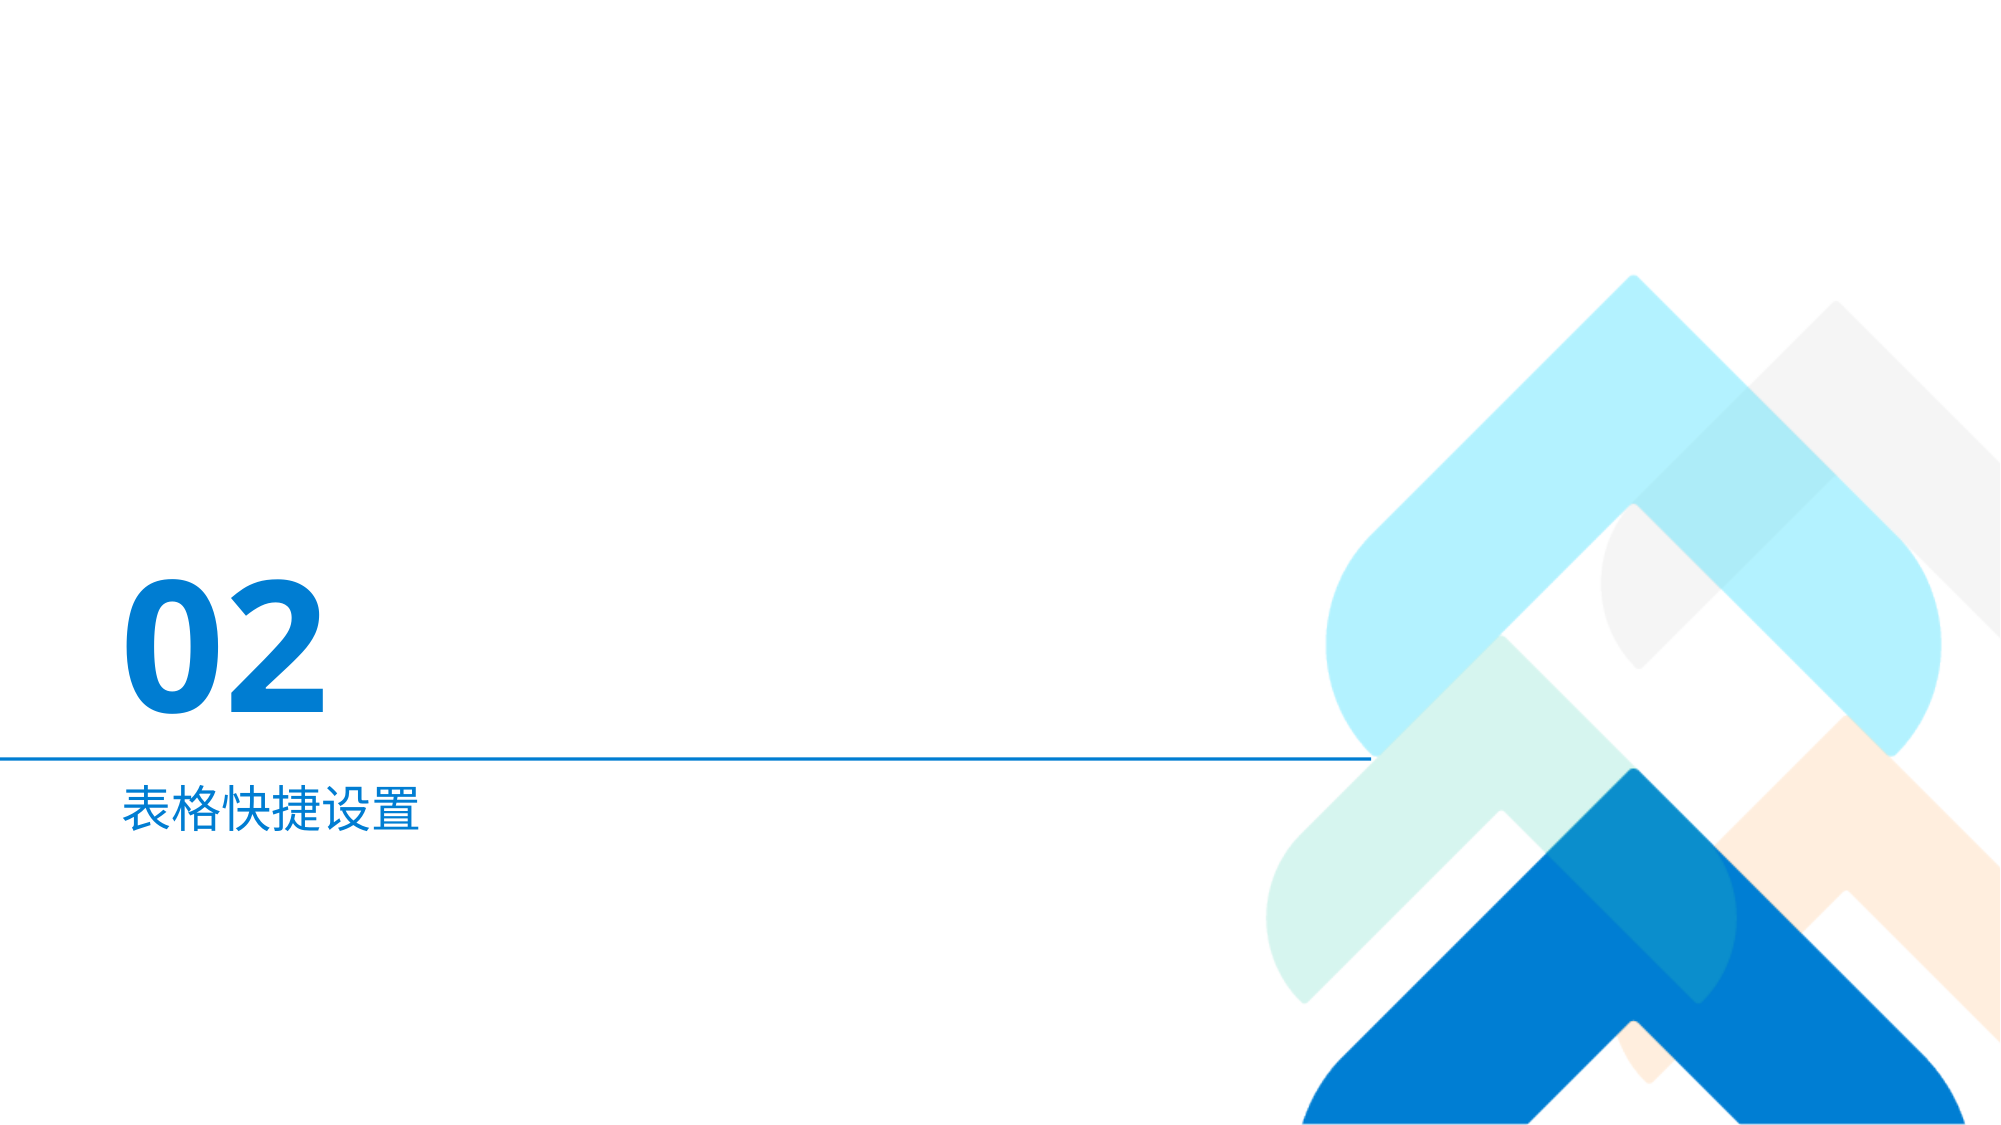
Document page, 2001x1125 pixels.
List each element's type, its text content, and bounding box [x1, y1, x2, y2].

list 02 [105, 546, 560, 737]
list 表格快捷设置 [106, 777, 586, 865]
picture [788, 139, 2001, 1125]
